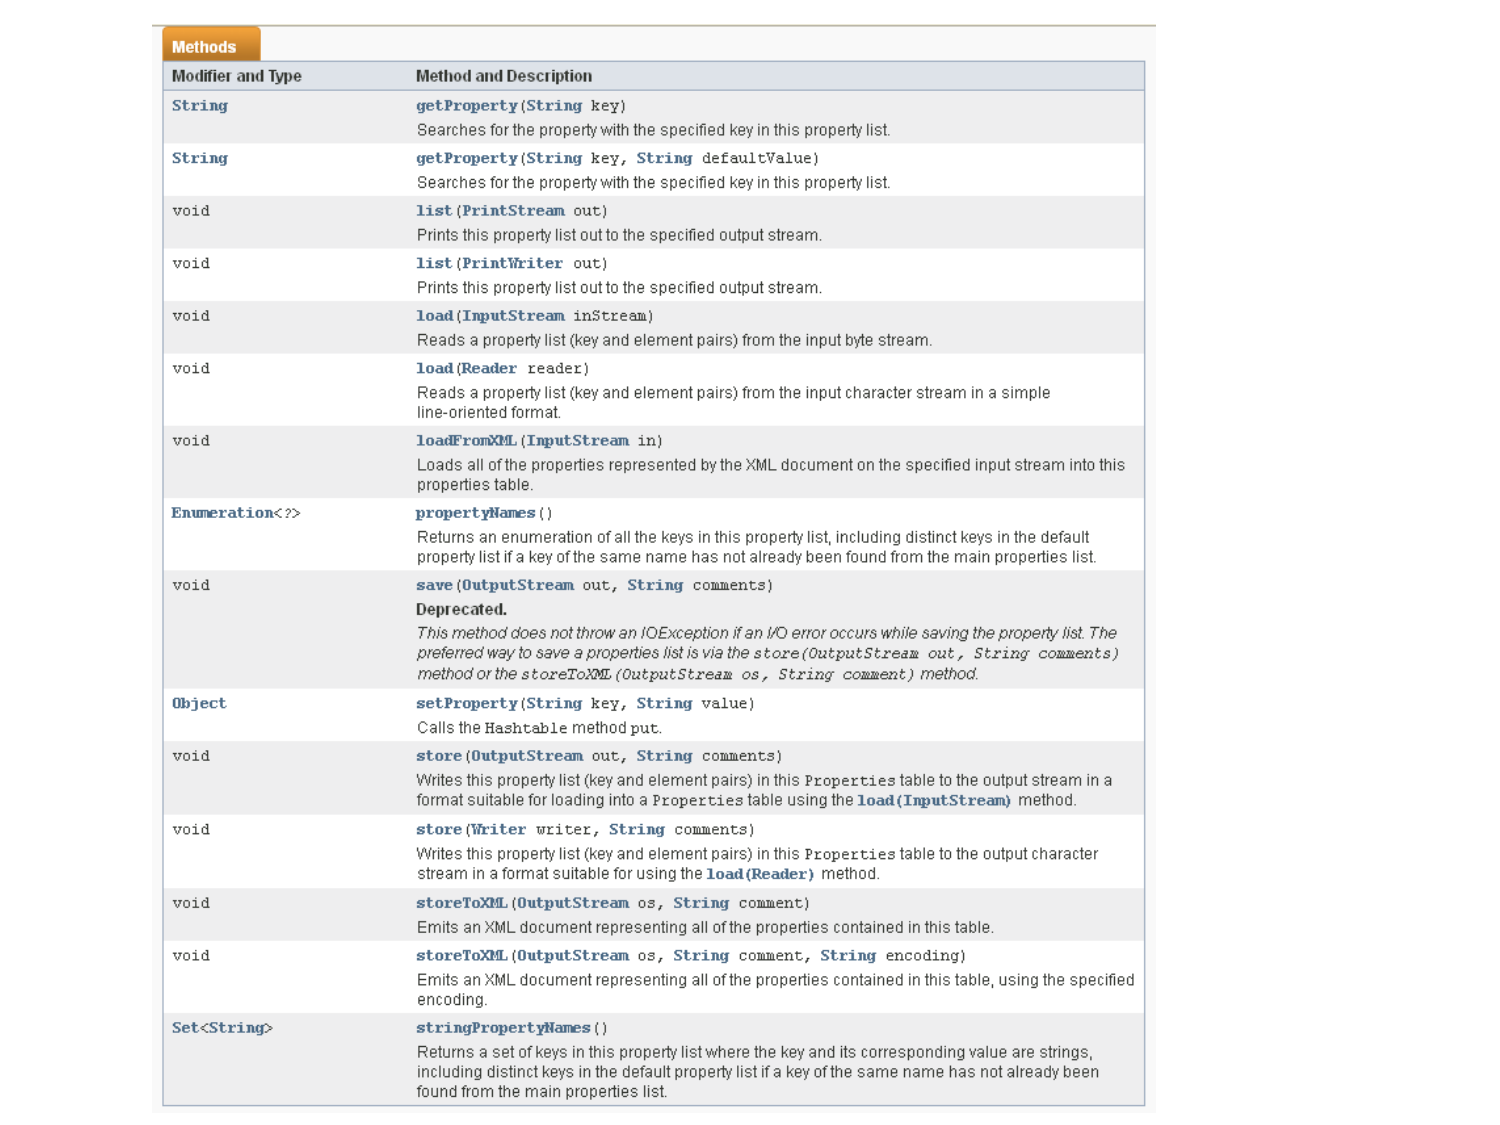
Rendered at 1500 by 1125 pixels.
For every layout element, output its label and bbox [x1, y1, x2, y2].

picture [152, 24, 1157, 1113]
